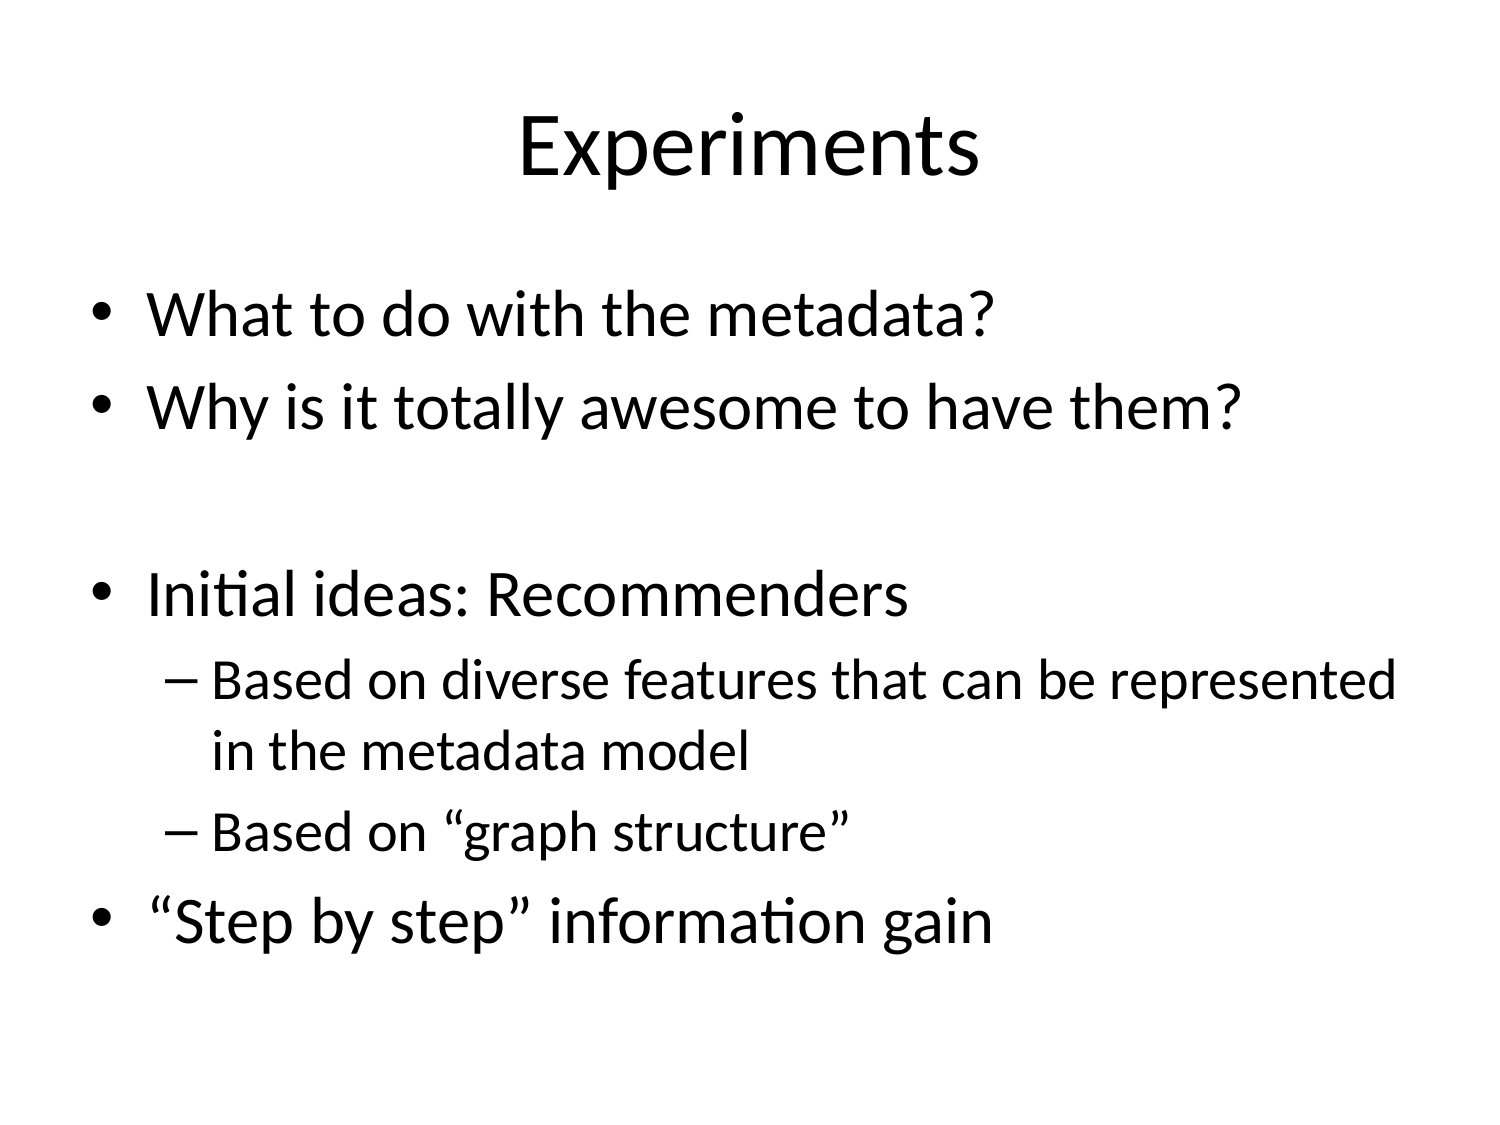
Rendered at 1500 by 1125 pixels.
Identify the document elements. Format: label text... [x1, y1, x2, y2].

list What to do with the metadata? Why is it totally awesome to have them? Initial ideas: Recommenders Based on diverse features that can be represented in the metadata model Based on “graph structure” “Step by step” information gain [75, 262, 1425, 1005]
title Experiments [75, 45, 1425, 233]
